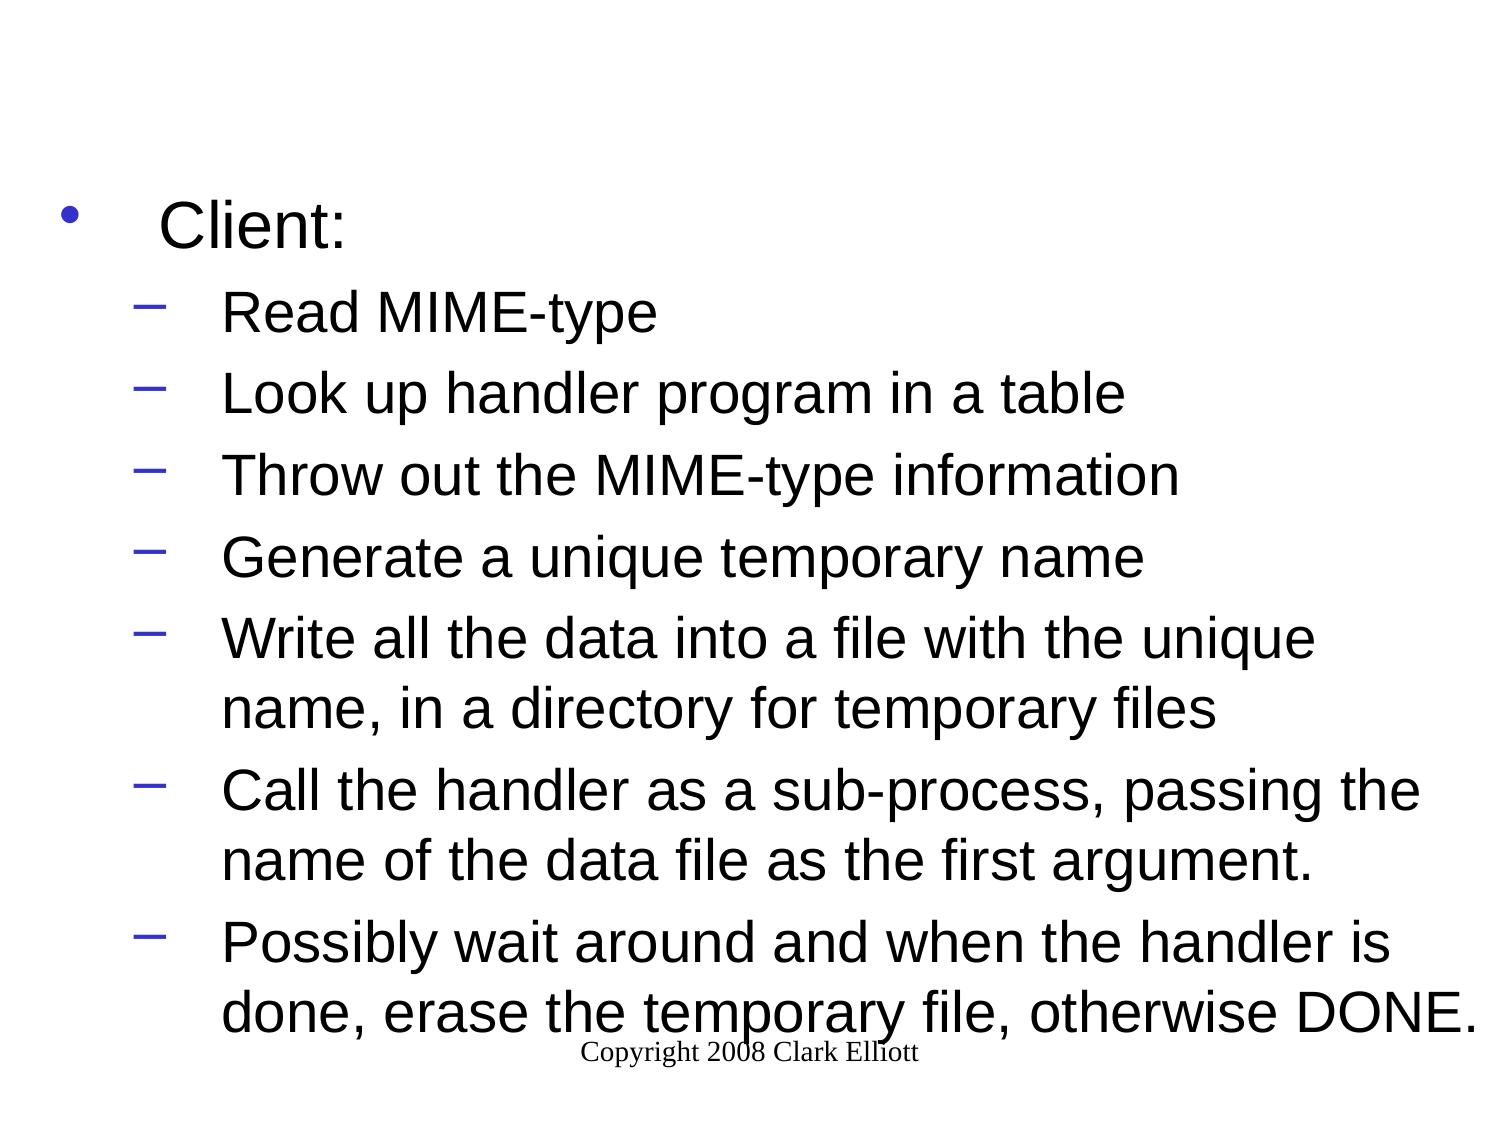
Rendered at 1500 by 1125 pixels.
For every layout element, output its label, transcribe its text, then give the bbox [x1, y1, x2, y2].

text_box Copyright 2008 Clark Elliott [512, 1024, 988, 1103]
list Client: Read MIME-type Look up handler program in a table Throw out the MIME-type information Generate a unique temporary name Write all the data into a file with the unique name, in a directory for temporary files Call the handler as a sub-process, passing the name of the data file as the first argument. Possibly wait around and when the handler is done, erase the temporary file, otherwise DONE. [43, 174, 1500, 1010]
